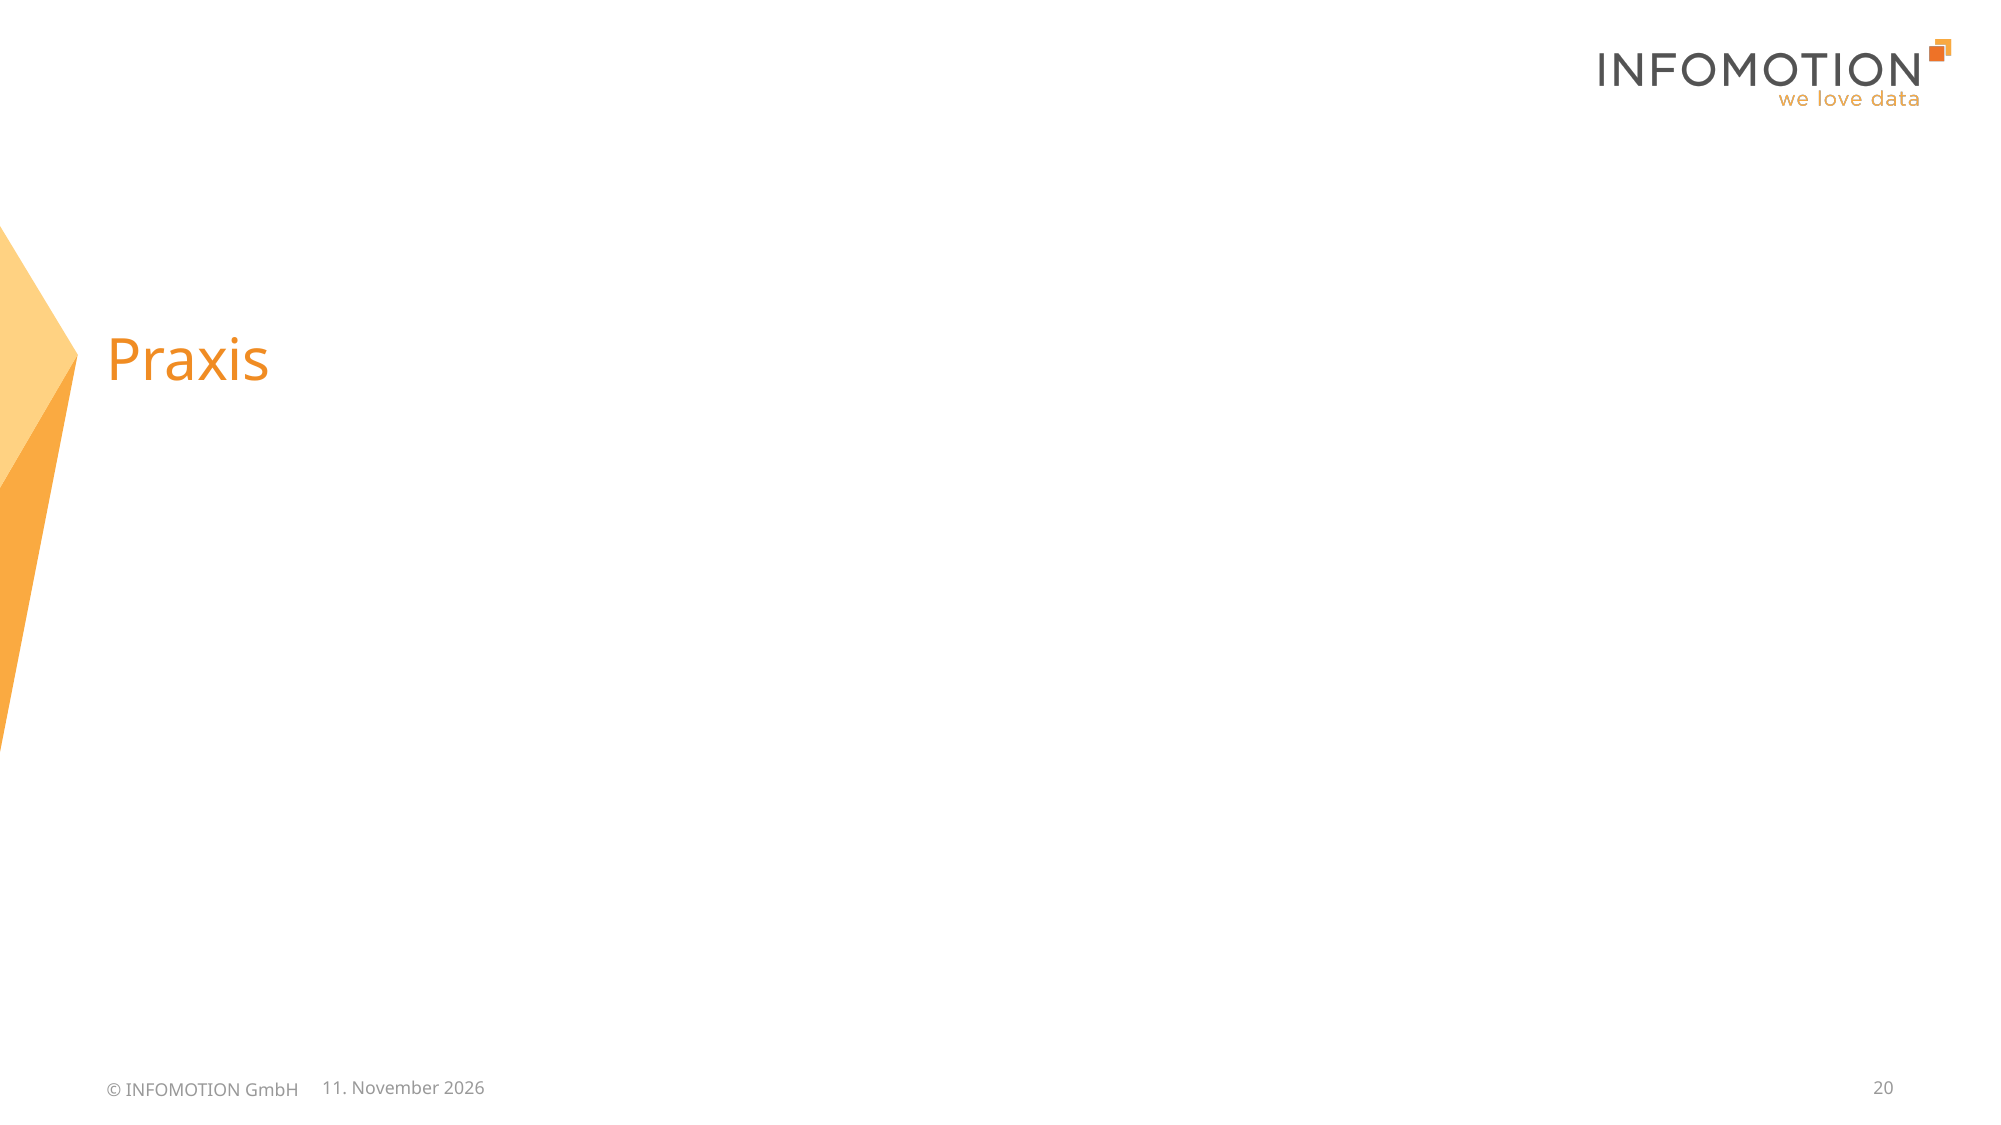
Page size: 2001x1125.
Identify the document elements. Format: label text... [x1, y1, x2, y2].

title Praxis [106, 321, 1894, 749]
picture [1598, 37, 1953, 108]
